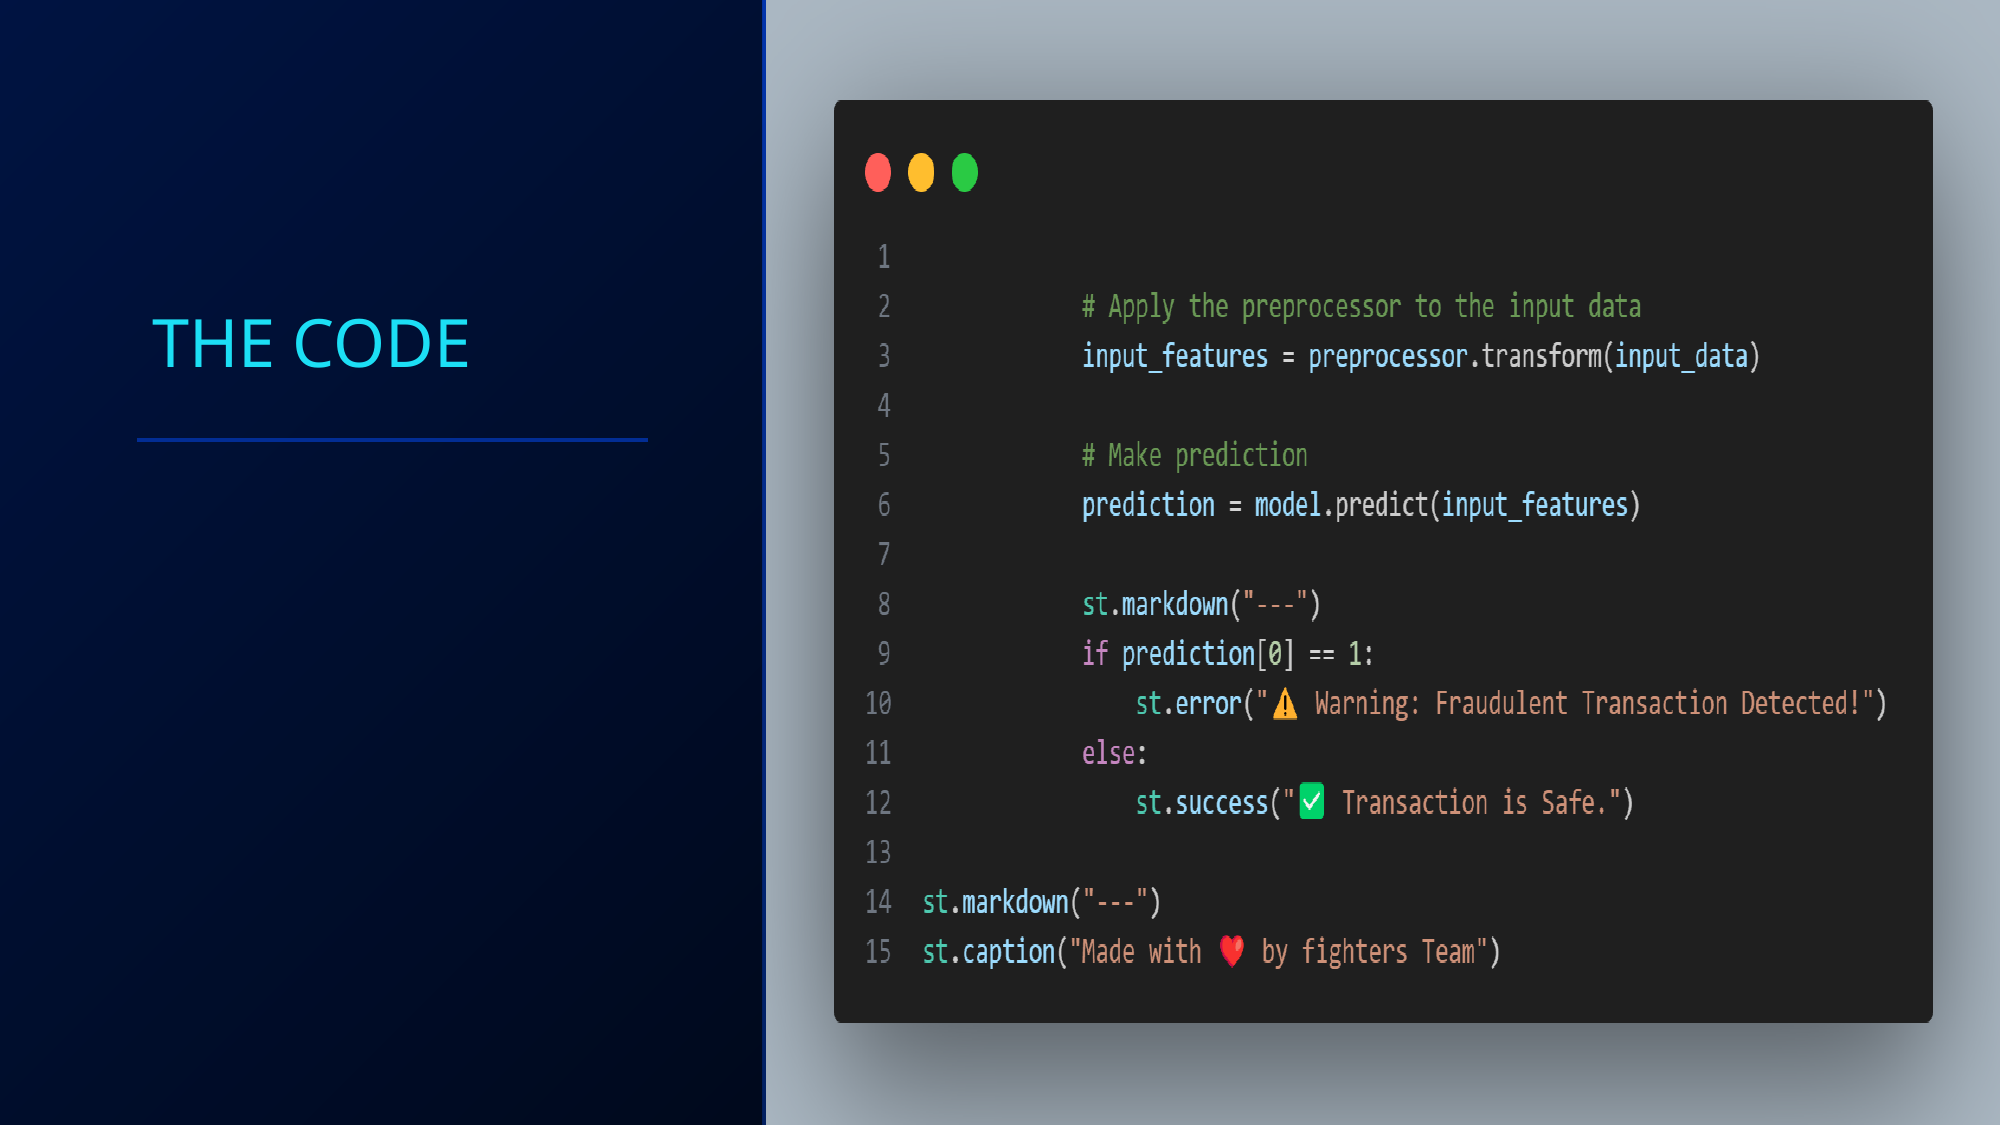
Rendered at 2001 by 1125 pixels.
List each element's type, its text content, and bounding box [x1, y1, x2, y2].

picture [766, 0, 2000, 1125]
title The code [137, 28, 750, 390]
